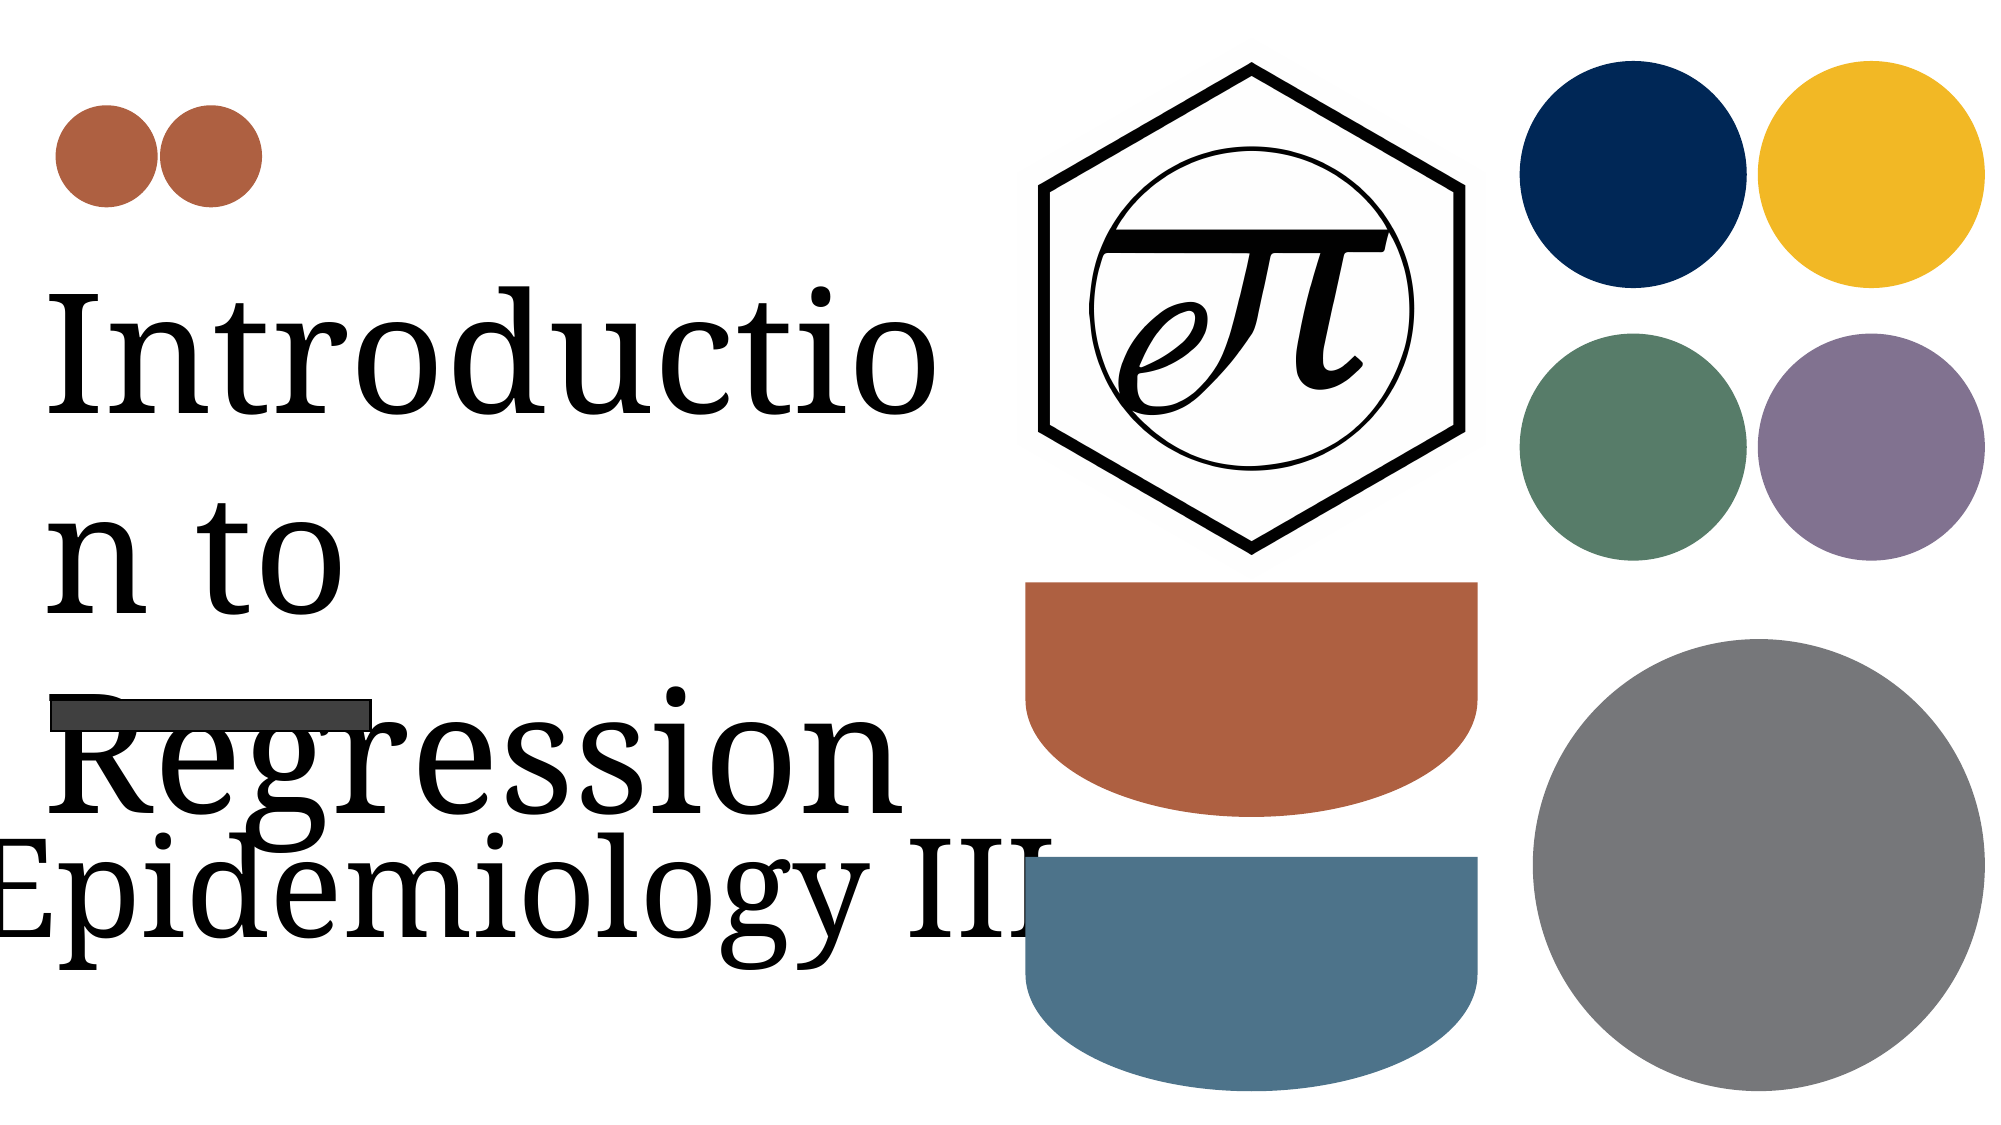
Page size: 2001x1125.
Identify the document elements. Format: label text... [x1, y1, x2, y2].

text_box [1519, 60, 1747, 289]
text_box [50, 699, 372, 732]
text_box [1532, 639, 1985, 1092]
text_box Introduction to Regression [29, 239, 1005, 855]
text_box [1025, 582, 1478, 817]
text_box [55, 105, 158, 208]
picture [1017, 38, 1486, 579]
text_box Epidemiology III [0, 792, 1073, 972]
text_box [1757, 333, 1985, 561]
text_box [1757, 60, 1985, 289]
text_box [1025, 856, 1478, 1092]
text_box [1519, 333, 1747, 561]
text_box [160, 105, 263, 208]
